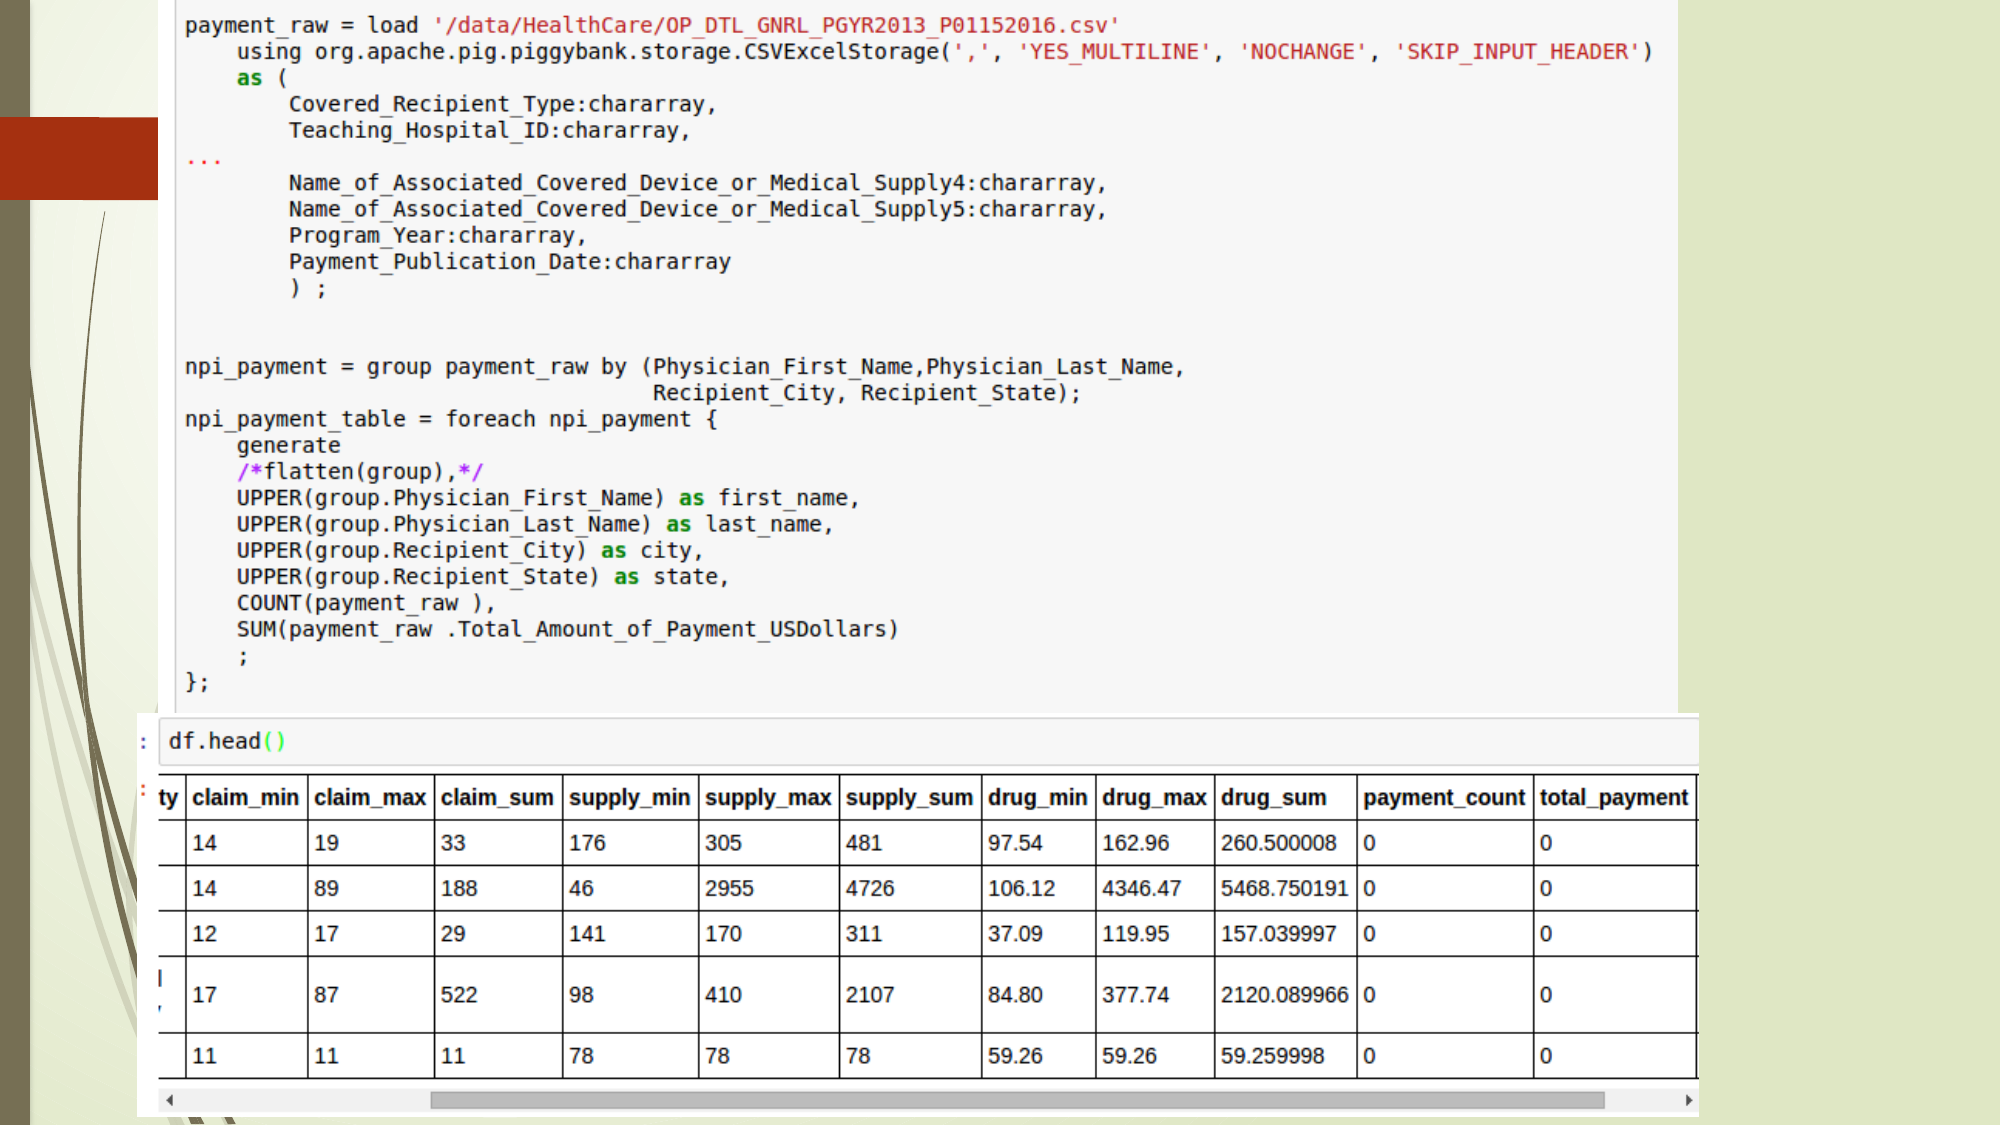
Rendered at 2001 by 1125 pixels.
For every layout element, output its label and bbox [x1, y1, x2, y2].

picture [137, 713, 1699, 1118]
list [158, 0, 1678, 711]
